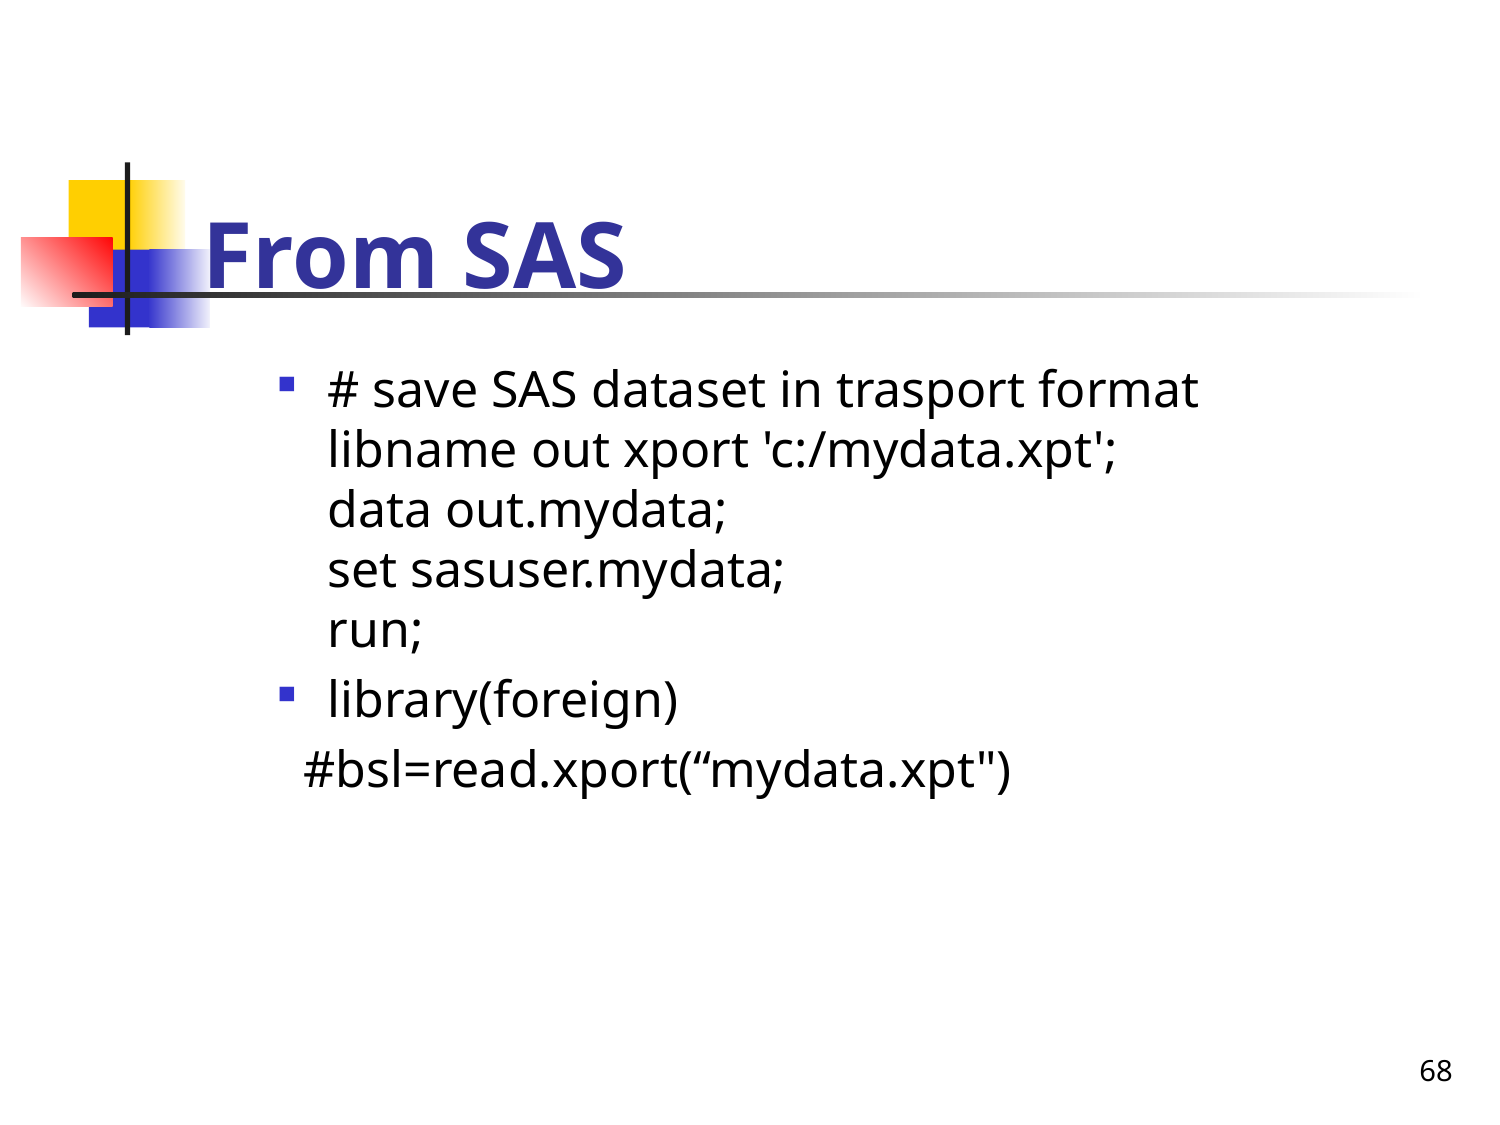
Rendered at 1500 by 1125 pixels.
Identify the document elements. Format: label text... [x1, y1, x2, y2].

title From SAS [187, 74, 1467, 316]
list # save SAS dataset in trasport format libname out xport 'c:/mydata.xpt'; data out.mydata; set sasuser.mydata; run; library(foreign) #bsl=read.xport(“mydata.xpt") [112, 349, 1263, 826]
slide_number 68 [1155, 1024, 1468, 1100]
